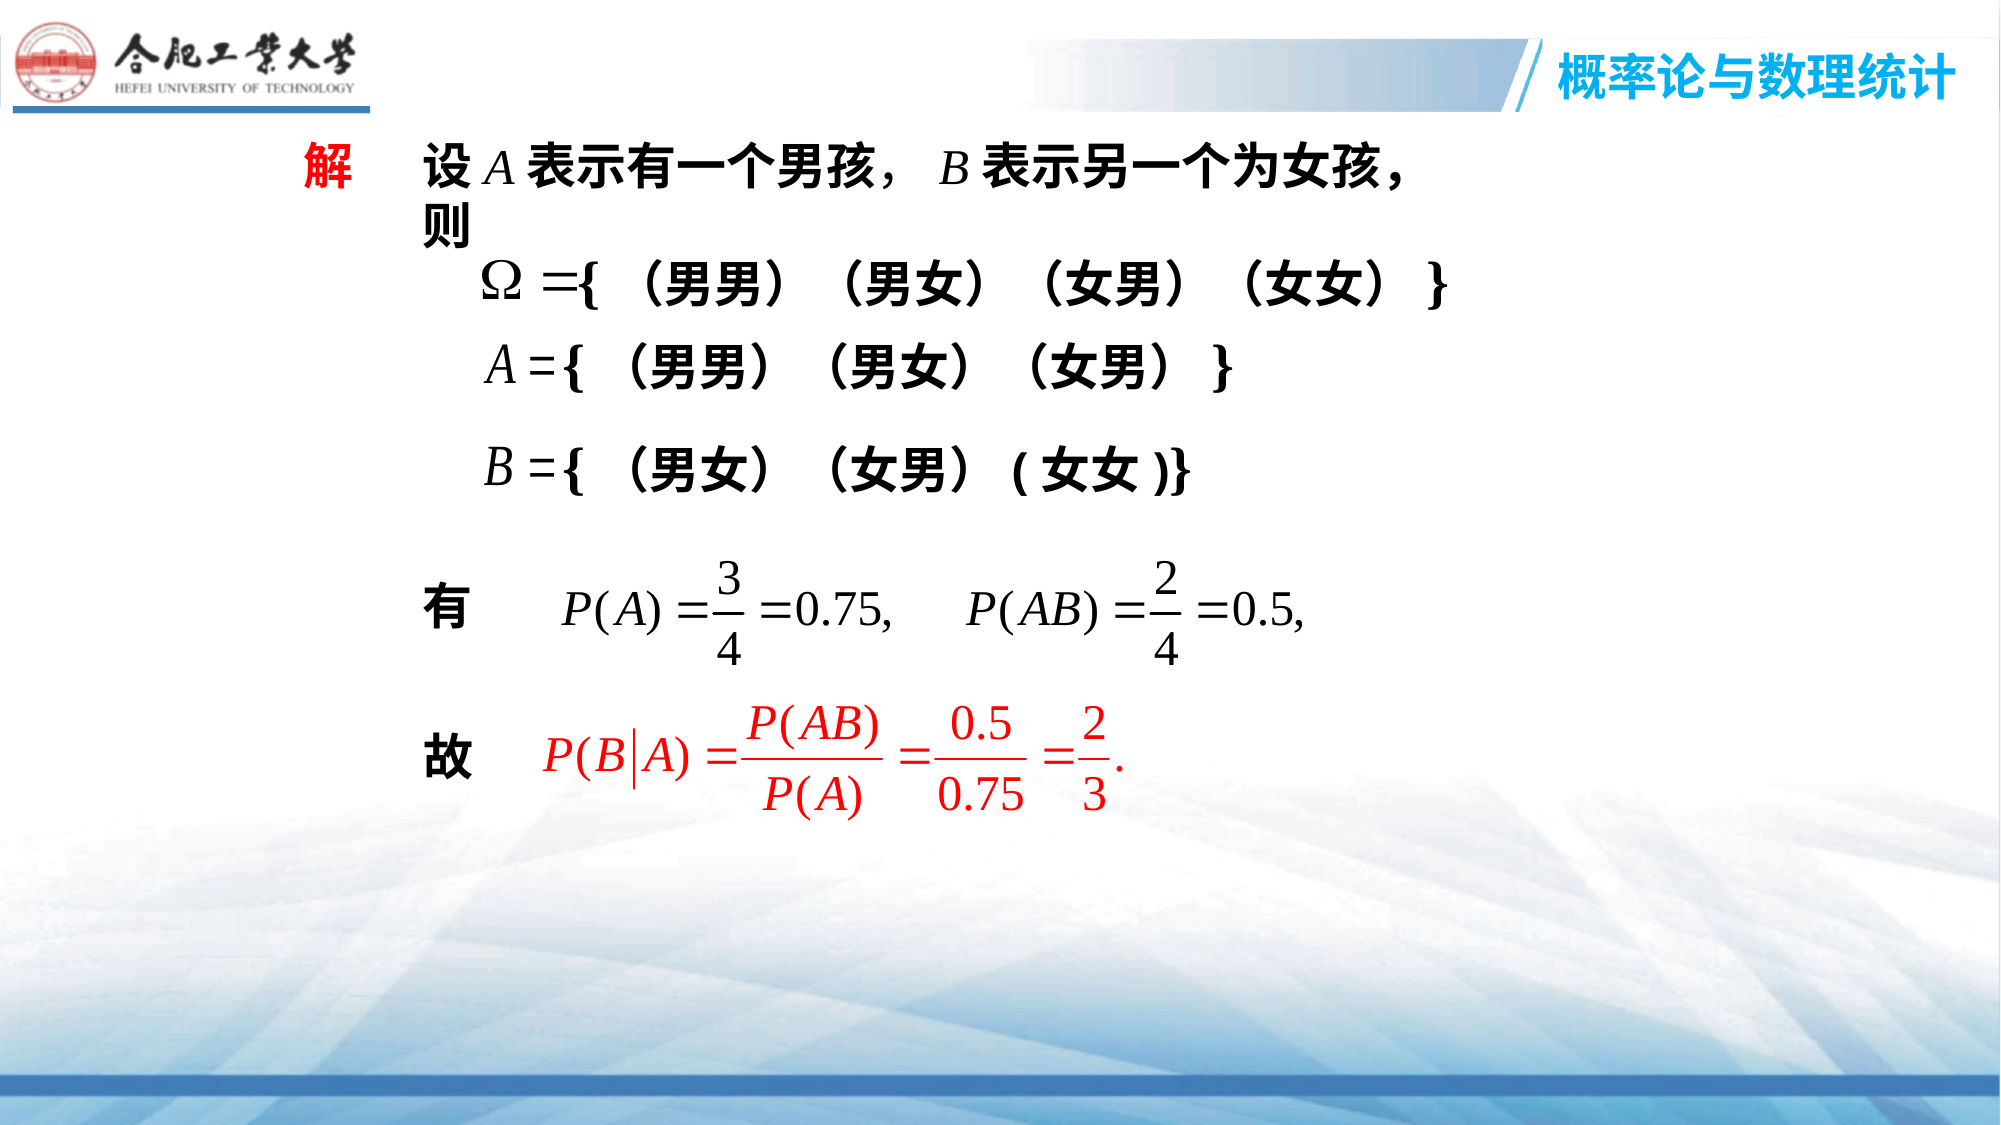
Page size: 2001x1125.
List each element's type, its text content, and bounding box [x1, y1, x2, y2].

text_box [556, 550, 897, 670]
picture [0, 0, 2001, 1125]
text_box 设A表示有一个男孩，B表示另一个为女孩，则 [407, 126, 1492, 262]
text_box 解 [288, 126, 380, 202]
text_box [537, 696, 1126, 826]
text_box 有 [408, 567, 528, 642]
text_box 故 [408, 717, 507, 793]
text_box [479, 422, 1274, 509]
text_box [479, 319, 1379, 406]
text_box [477, 236, 1565, 323]
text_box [961, 550, 1309, 670]
